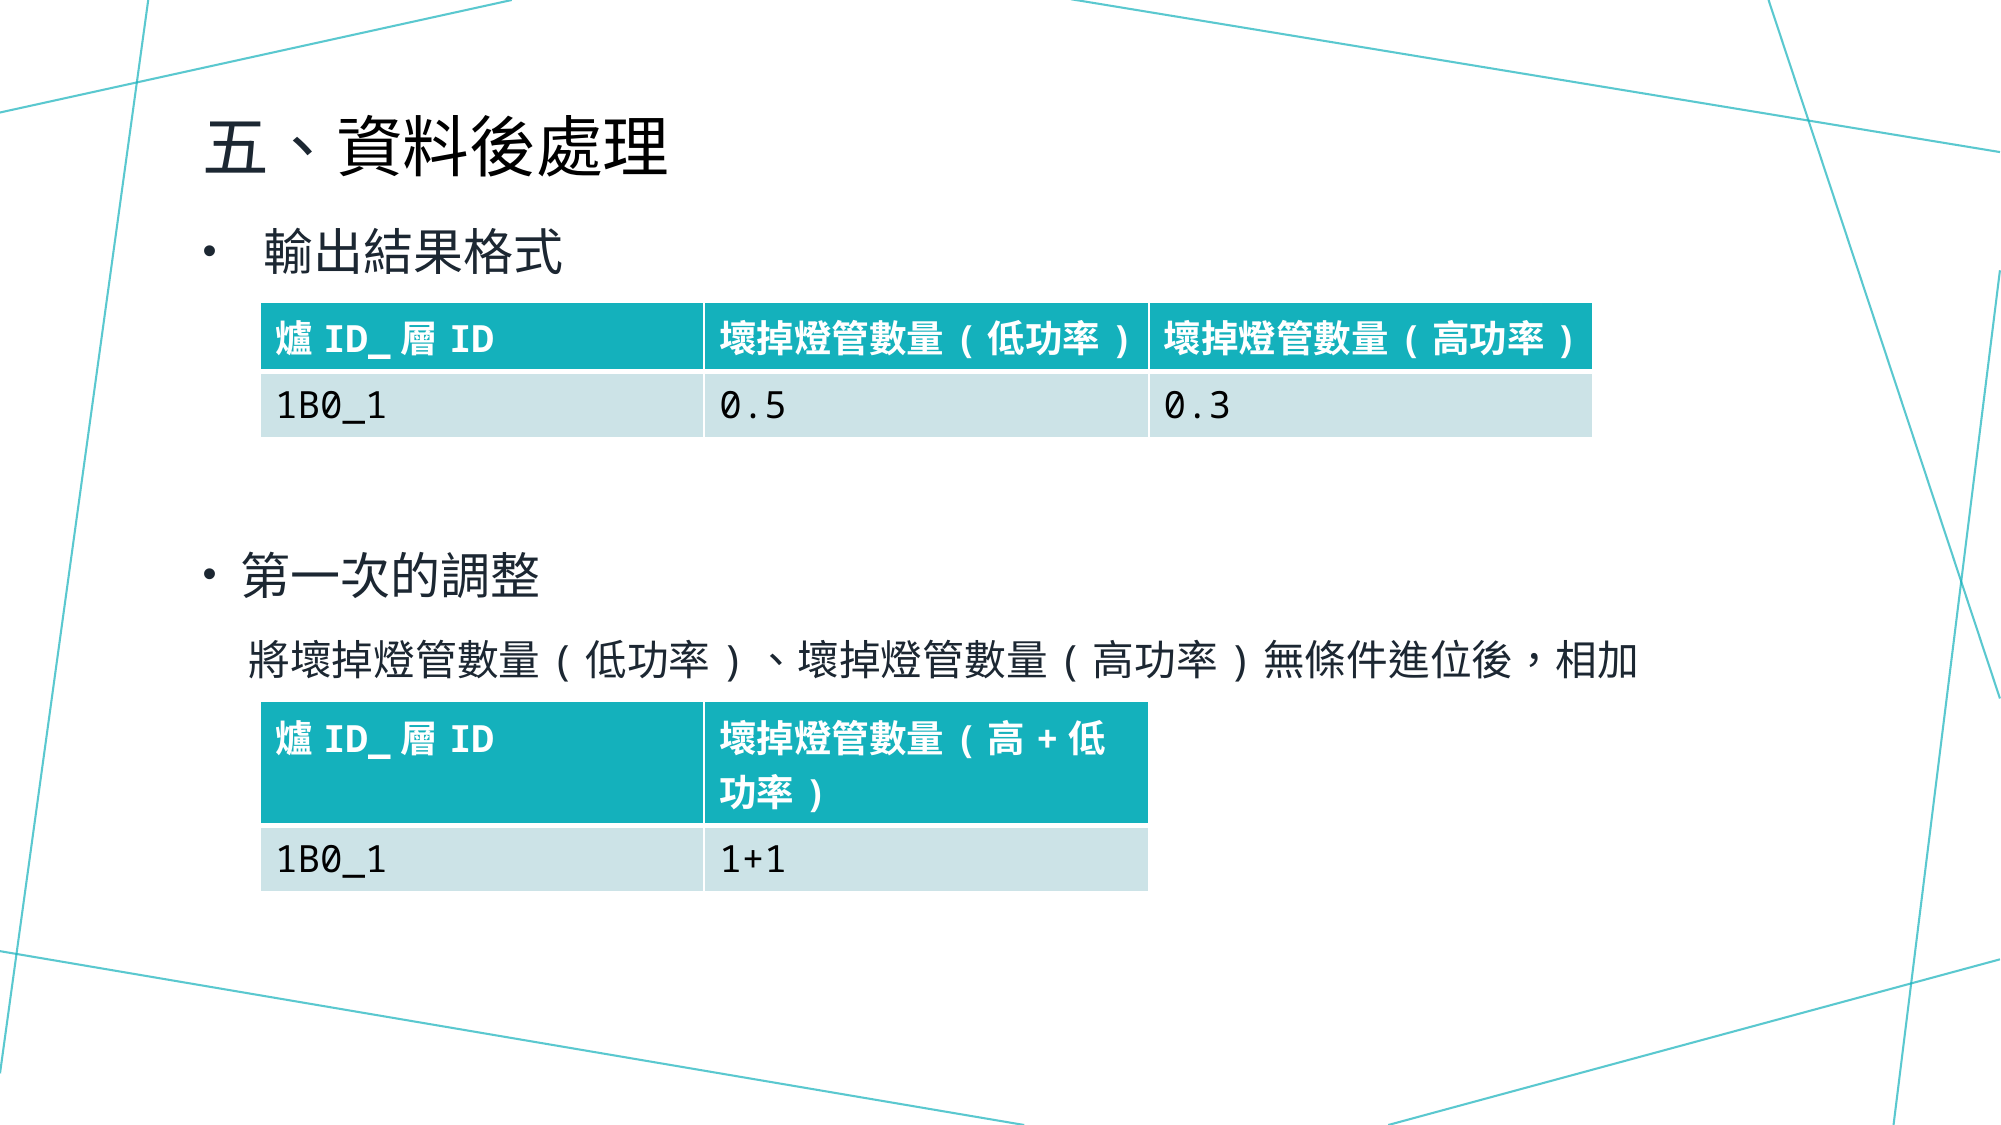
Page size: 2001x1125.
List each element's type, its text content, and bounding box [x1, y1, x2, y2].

table_header 爐ID_層ID [261, 303, 703, 369]
table_cell 1+1 [705, 828, 1148, 891]
list 輸出結果格式 第一次的調整 將壞掉燈管數量(低功率)、壞掉燈管數量(高功率)無條件進位後，相加 [187, 213, 1813, 990]
table_cell 0.3 [1150, 374, 1592, 437]
table_header 壞掉燈管數量(低功率) [705, 303, 1148, 369]
table_header 壞掉燈管數量(高+低功率) [705, 702, 1148, 823]
table_cell 1B0_1 [261, 828, 703, 891]
table_cell 1B0_1 [261, 374, 703, 437]
title 五、資料後處理 [187, 87, 1813, 213]
table_header 爐ID_層ID [261, 702, 703, 823]
table_cell 0.5 [705, 374, 1148, 437]
table_header 壞掉燈管數量(高功率) [1150, 303, 1592, 369]
